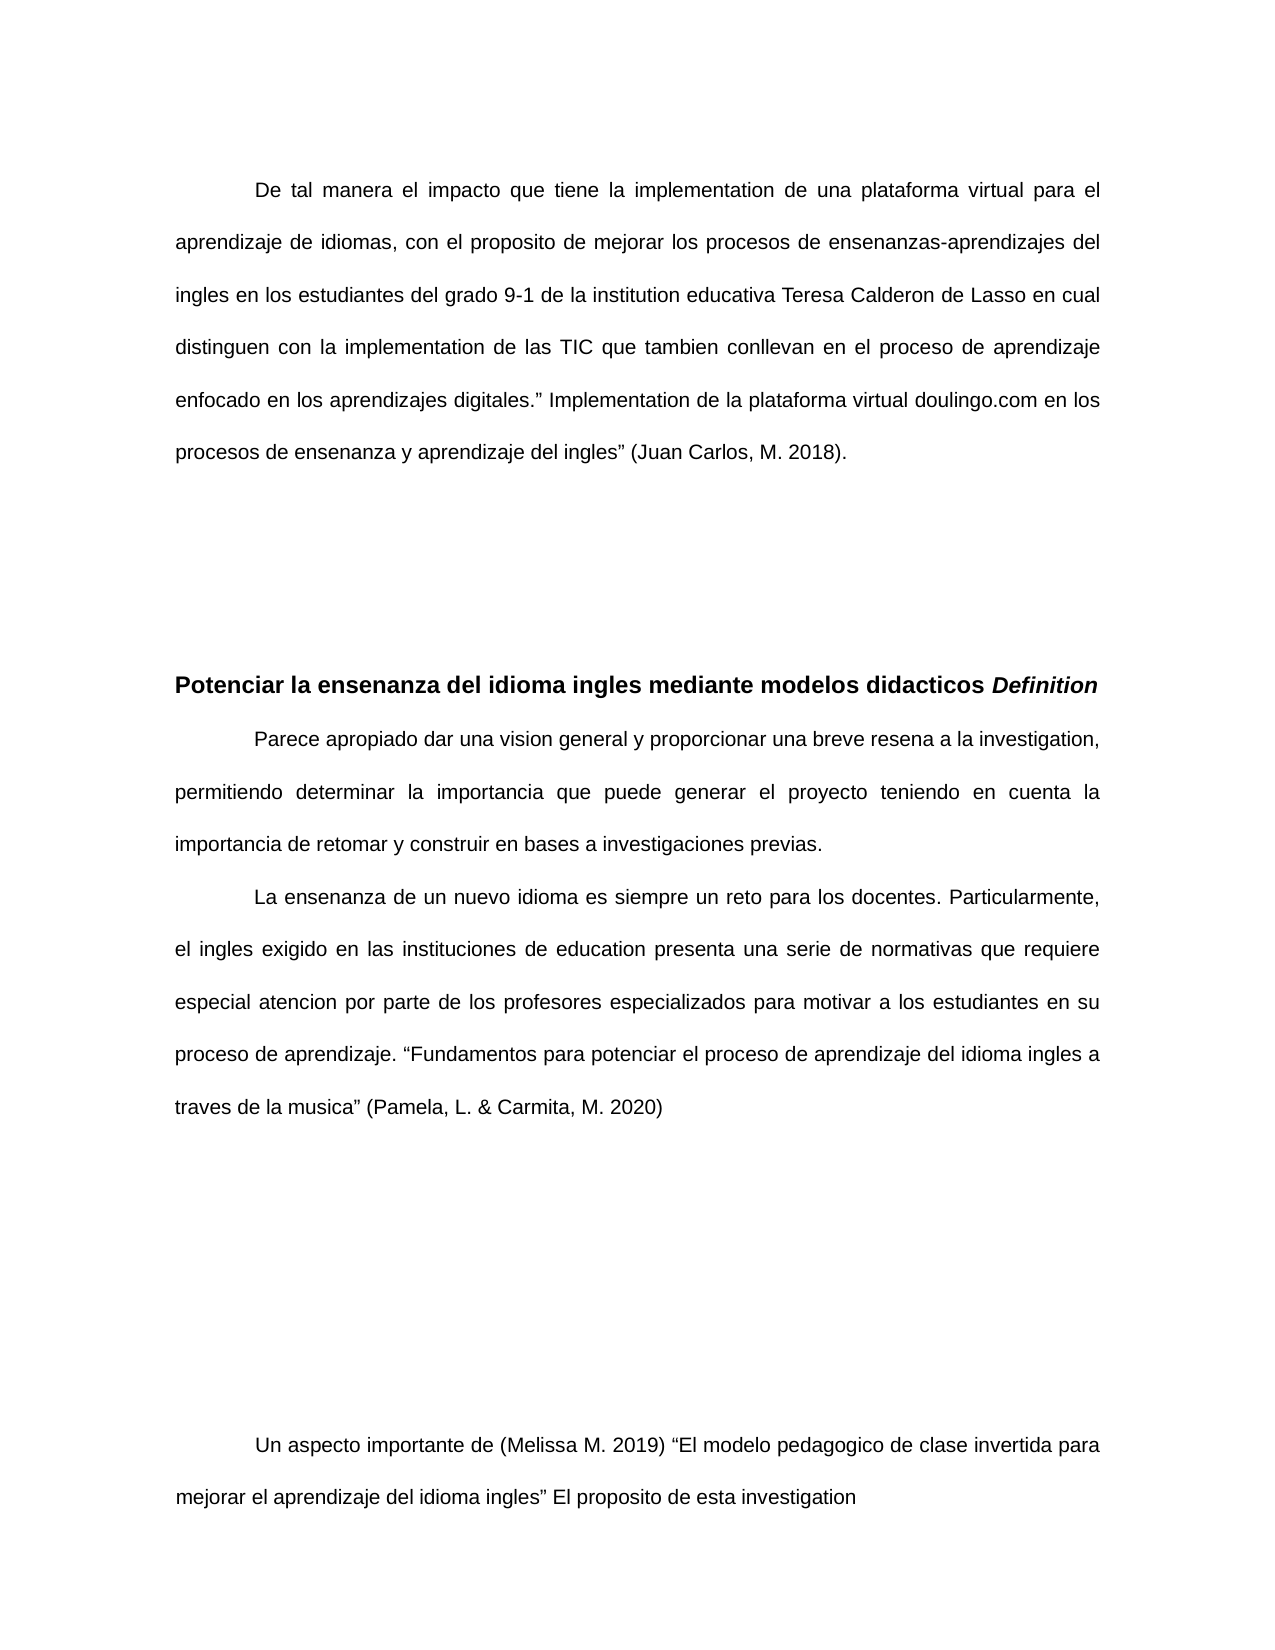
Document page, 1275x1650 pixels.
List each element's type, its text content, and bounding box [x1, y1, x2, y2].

text_box Un aspecto importante de (Melissa M. 2019) “El modelo pedagogico de clase invertida para mejorar el aprendizaje del idioma ingles” El proposito de esta investigation [175, 1403, 1100, 1484]
text_box De tal manera el impacto que tiene la implementation de una plataforma virtual para el aprendizaje de idiomas, con el proposito de mejorar los procesos de ensenanzas-aprendizajes del ingles en los estudiantes del grado 9-1 de la institution educativa Teresa Calderon de Lasso en cual distinguen con la implementation de las TIC que tambien conllevan en el proceso de aprendizaje enfocado en los aprendizajes digitales.” Implementation de la plataforma virtual doulingo.com en los procesos de ensenanza y aprendizaje del ingles” (Juan Carlos, M. 2018). [175, 148, 1101, 493]
text_box Potenciar la ensenanza del idioma ingles mediante modelos didacticos Definition Parece apropiado dar una vision general y proporcionar una breve resena a la investigation, permitiendo determinar la importancia que puede generar el proyecto teniendo en cuenta la importancia de retomar y construir en bases a investigaciones previas. La ensenanza de un nuevo idioma es siempre un reto para los docentes. Particularmente, el ingles exigido en las instituciones de education presenta una serie de normativas que requiere especial atencion por parte de los profesores especializados para motivar a los estudiantes en su proceso de aprendizaje. “Fundamentos para potenciar el proceso de aprendizaje del idioma ingles a traves de la musica” (Pamela, L. & Carmita, M. 2020) [174, 638, 1100, 1259]
